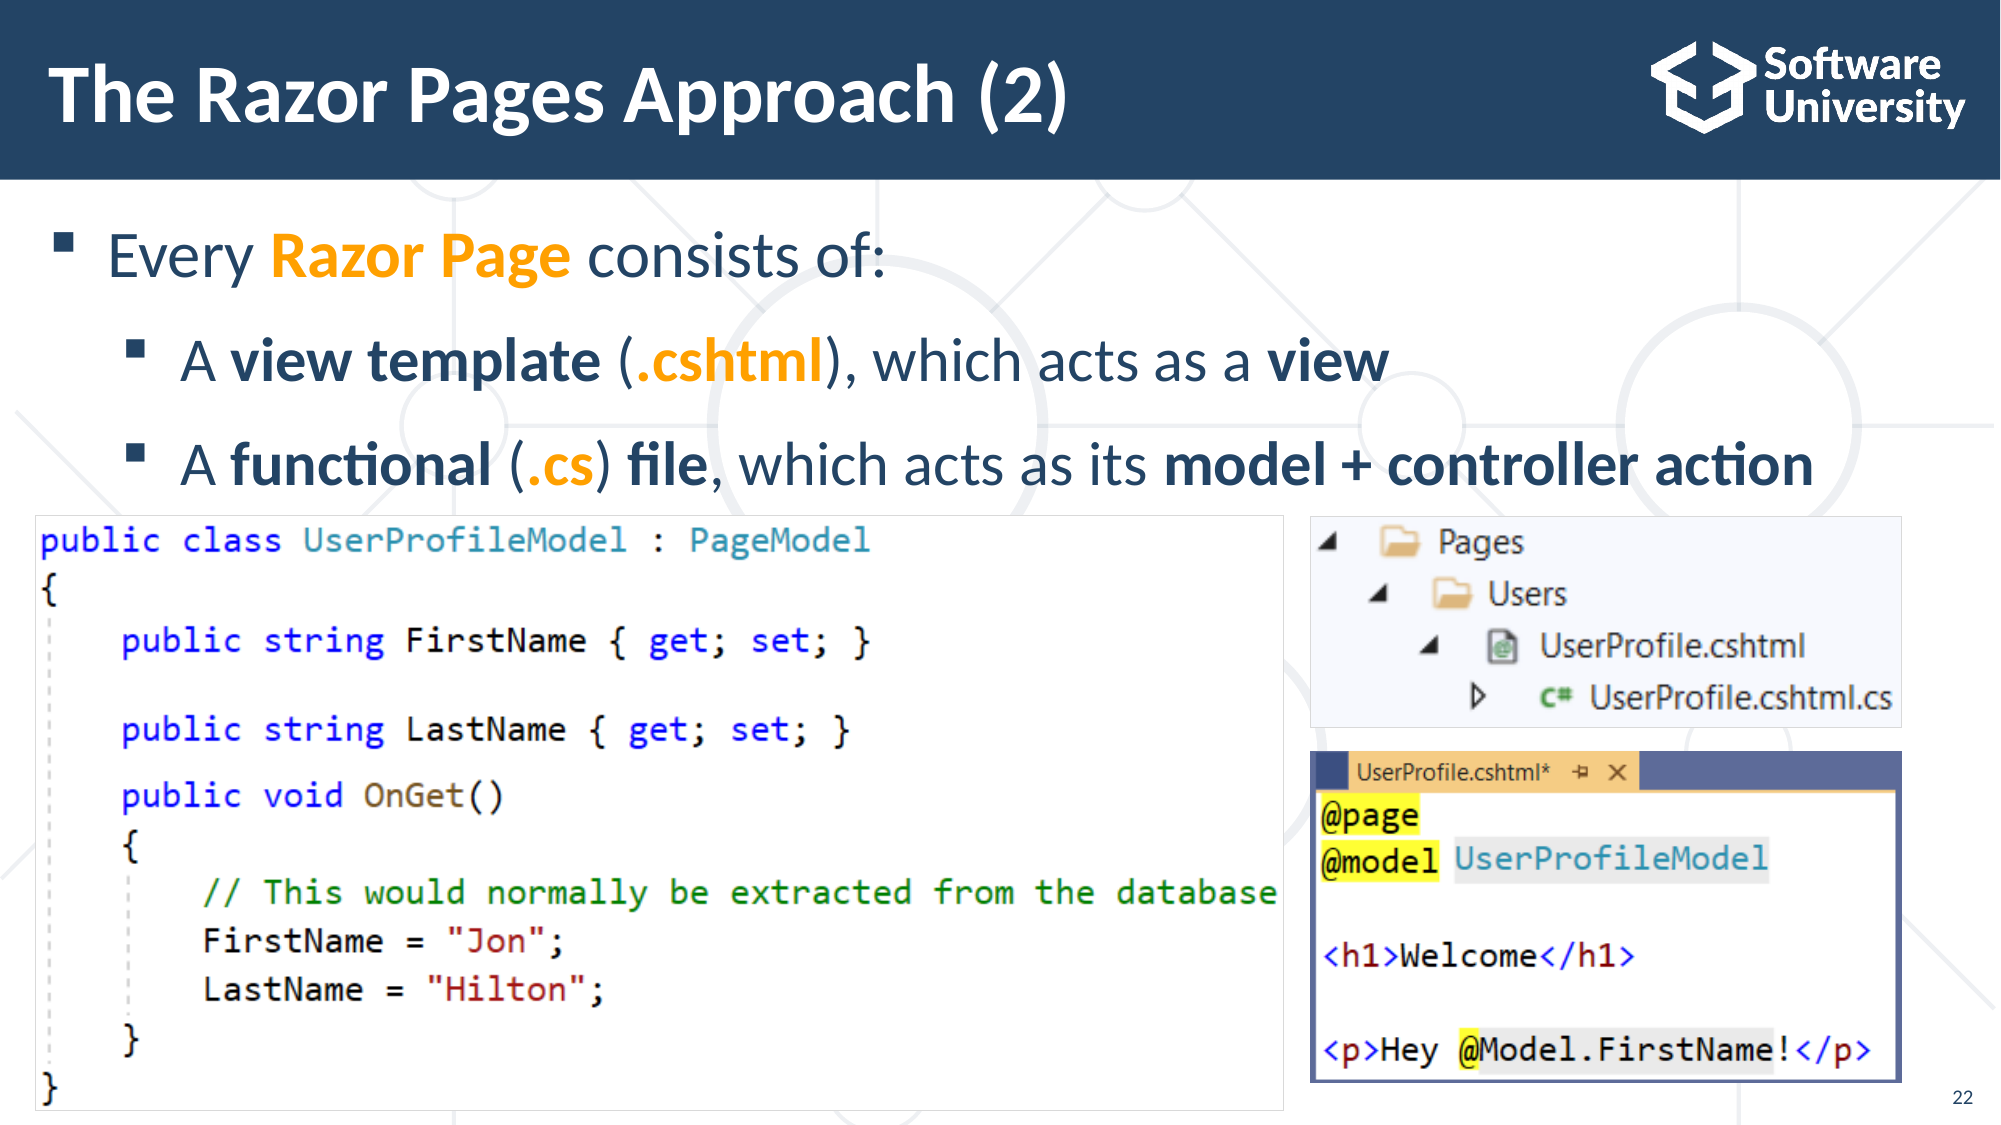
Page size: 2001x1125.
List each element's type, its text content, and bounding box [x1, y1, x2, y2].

picture [1651, 41, 1966, 134]
picture [1310, 515, 1902, 729]
title The Razor Pages Approach (2) [31, 16, 1625, 162]
picture [1310, 751, 1902, 1083]
list Every Razor Page consists of: A view template (.cshtml), which acts as a view A functional (.cs) file, which acts as its model + controller action [30, 200, 1969, 516]
slide_number 22 [1928, 1067, 1989, 1117]
picture [34, 515, 1284, 1111]
